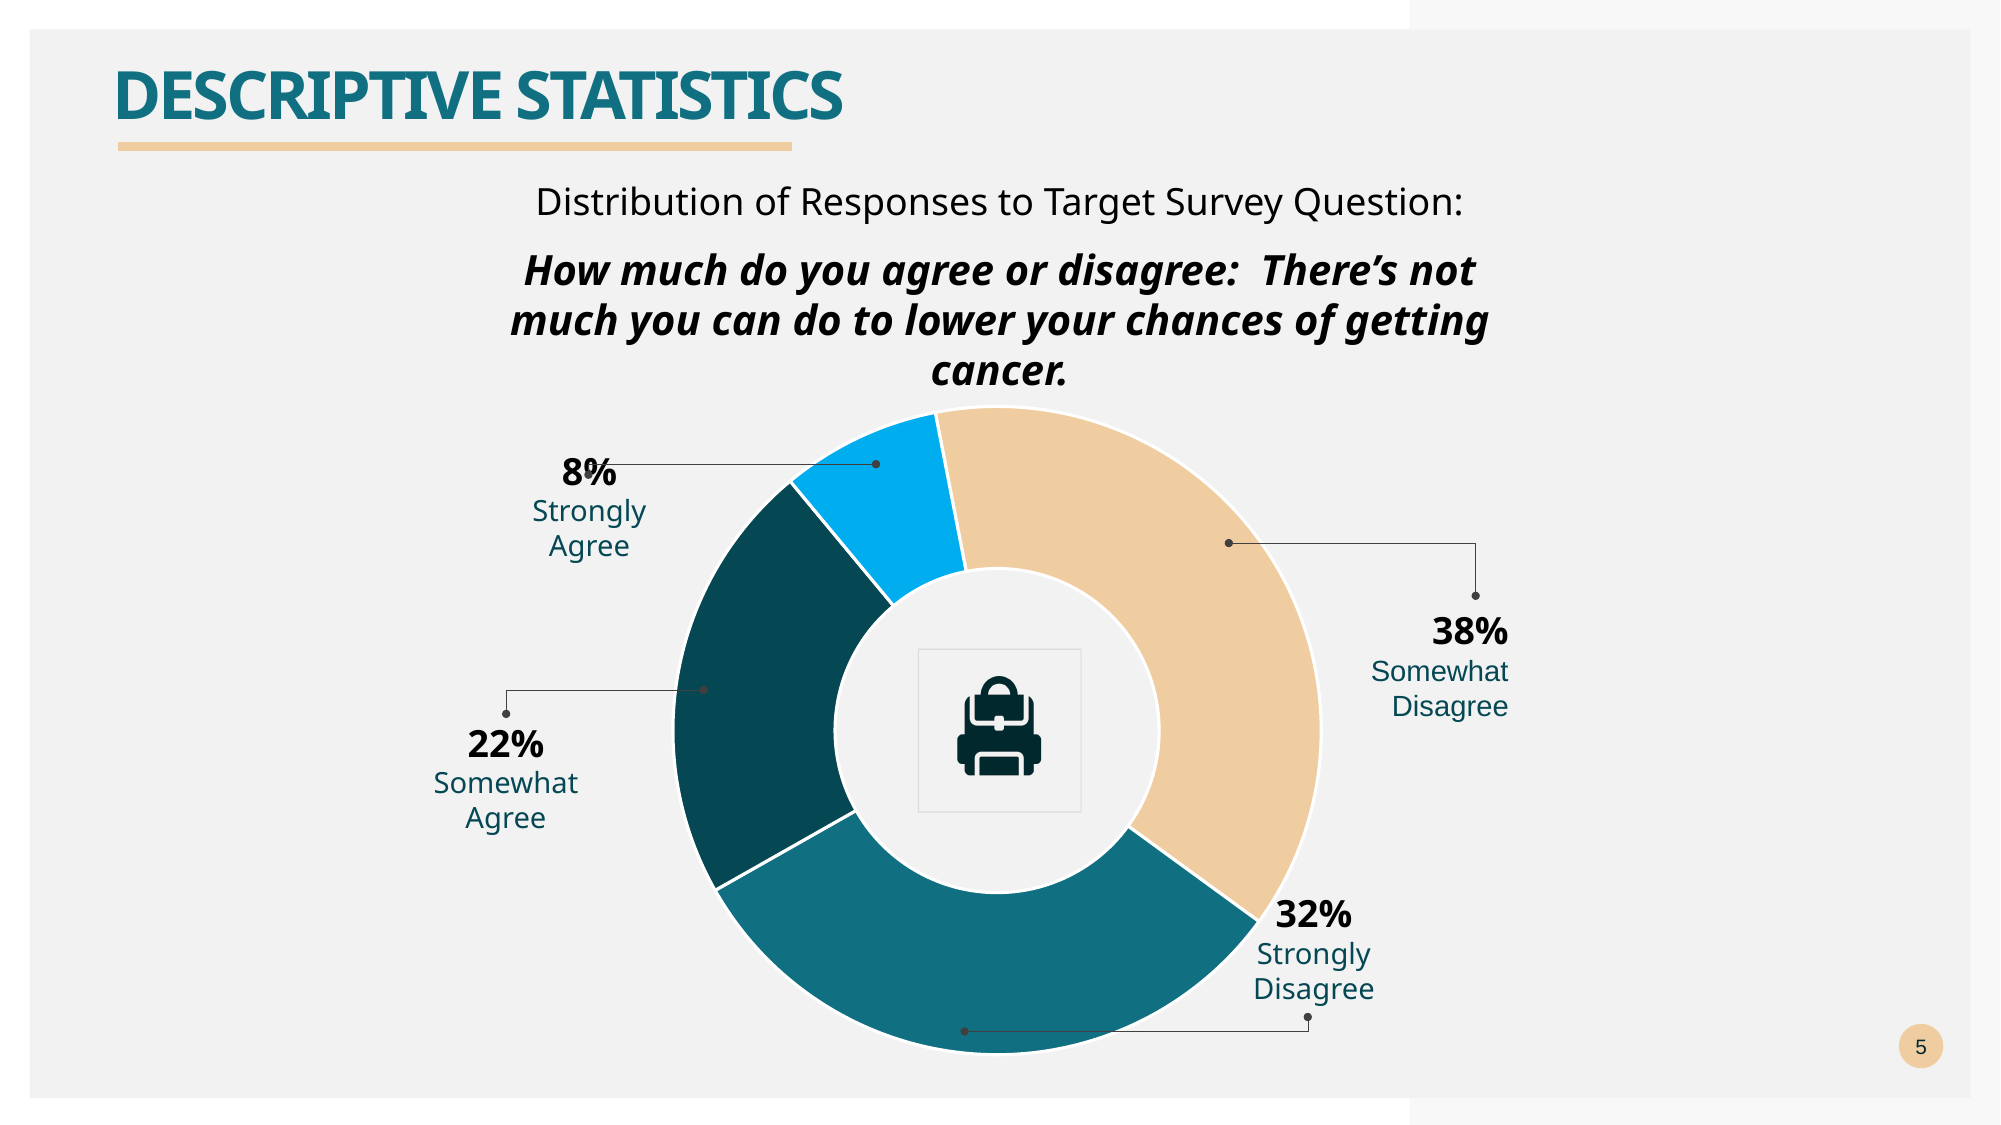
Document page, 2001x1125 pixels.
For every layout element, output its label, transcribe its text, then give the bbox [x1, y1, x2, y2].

list Distribution of Responses to Target Survey Question: How much do you agree or disagree: There’s not much you can do to lower your chances of getting cancer. [474, 177, 1526, 357]
picture [939, 671, 1058, 790]
text_box 22% Somewhat Agree [393, 744, 490, 835]
text_box 38% Somewhat Disagree [1504, 615, 1509, 722]
text_box Descriptive statistics [112, 62, 1353, 123]
slide_number 5 [1898, 1023, 1944, 1069]
chart [490, 392, 1504, 1069]
